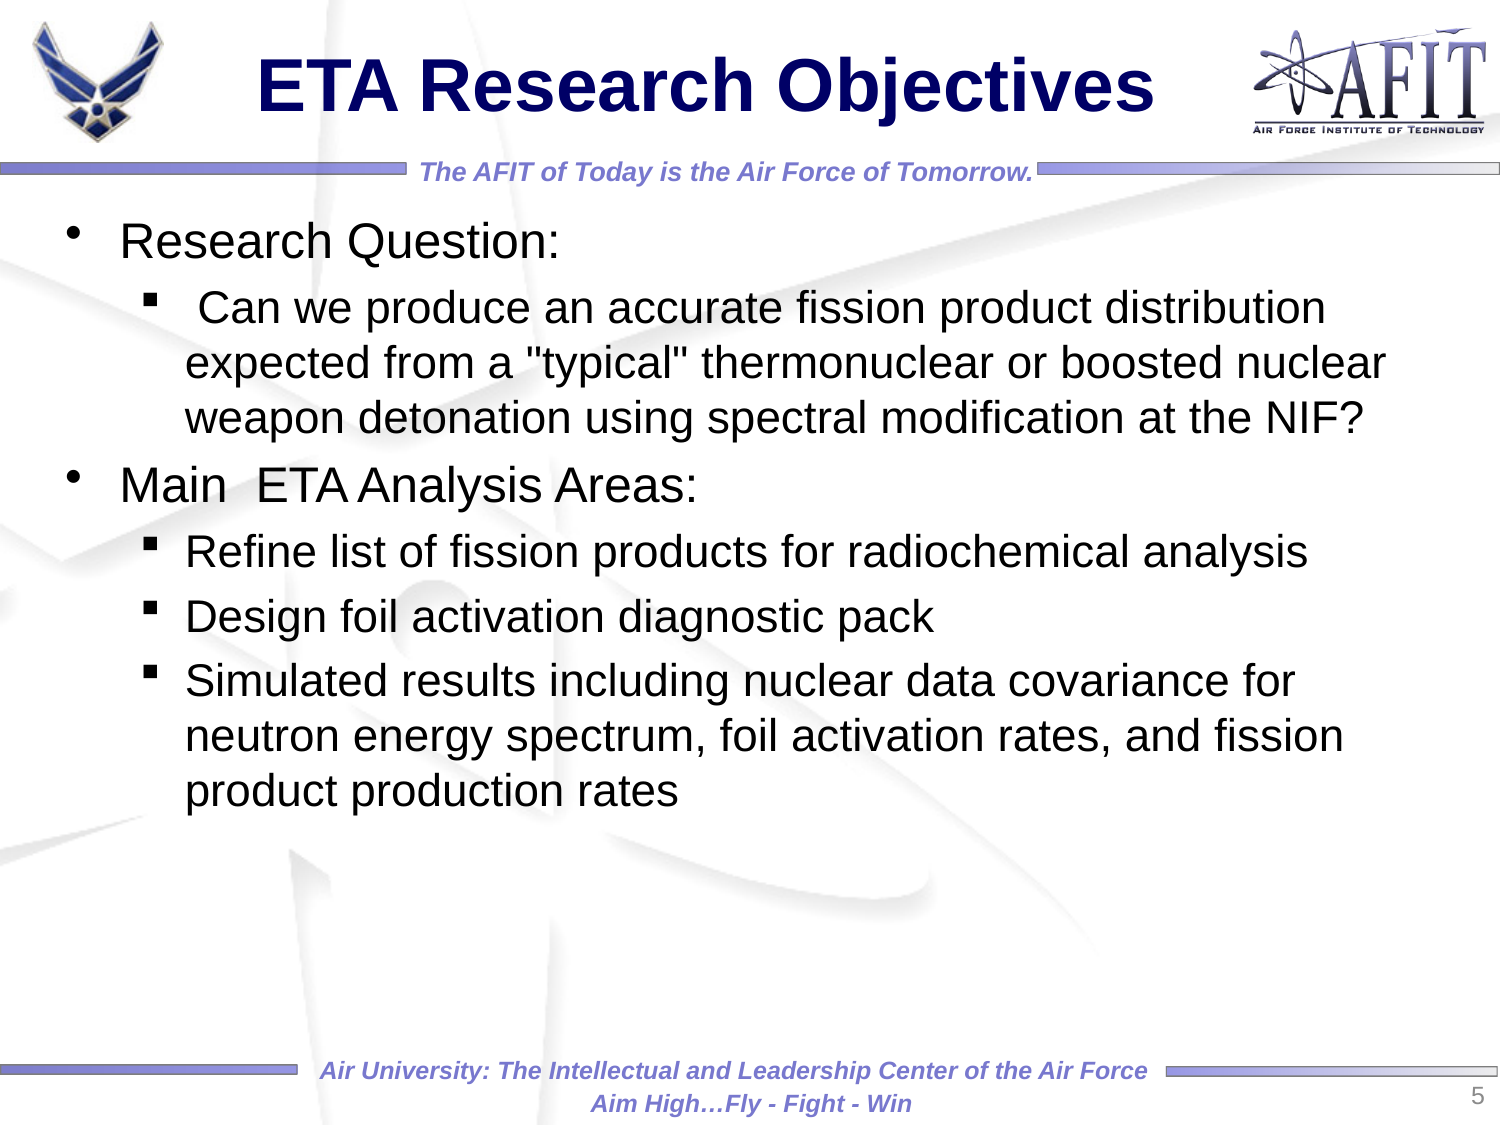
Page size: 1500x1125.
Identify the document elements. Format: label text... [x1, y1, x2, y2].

title ETA Research Objectives [809, 0, 1251, 163]
slide_number 5 [1149, 1065, 1500, 1125]
text_box [25, 0, 809, 177]
list Research Question: Can we produce an accurate fission product distribution expected from a "typical" thermonuclear or boosted nuclear weapon detonation using spectral modification at the NIF? Main ETA Analysis Areas: Refine list of fission products for radiochemical analysis Design foil activation diagnostic pack Simulated results including nuclear data covariance for neutron energy spectrum, foil activation rates, and fission product production rates [50, 201, 1463, 1013]
